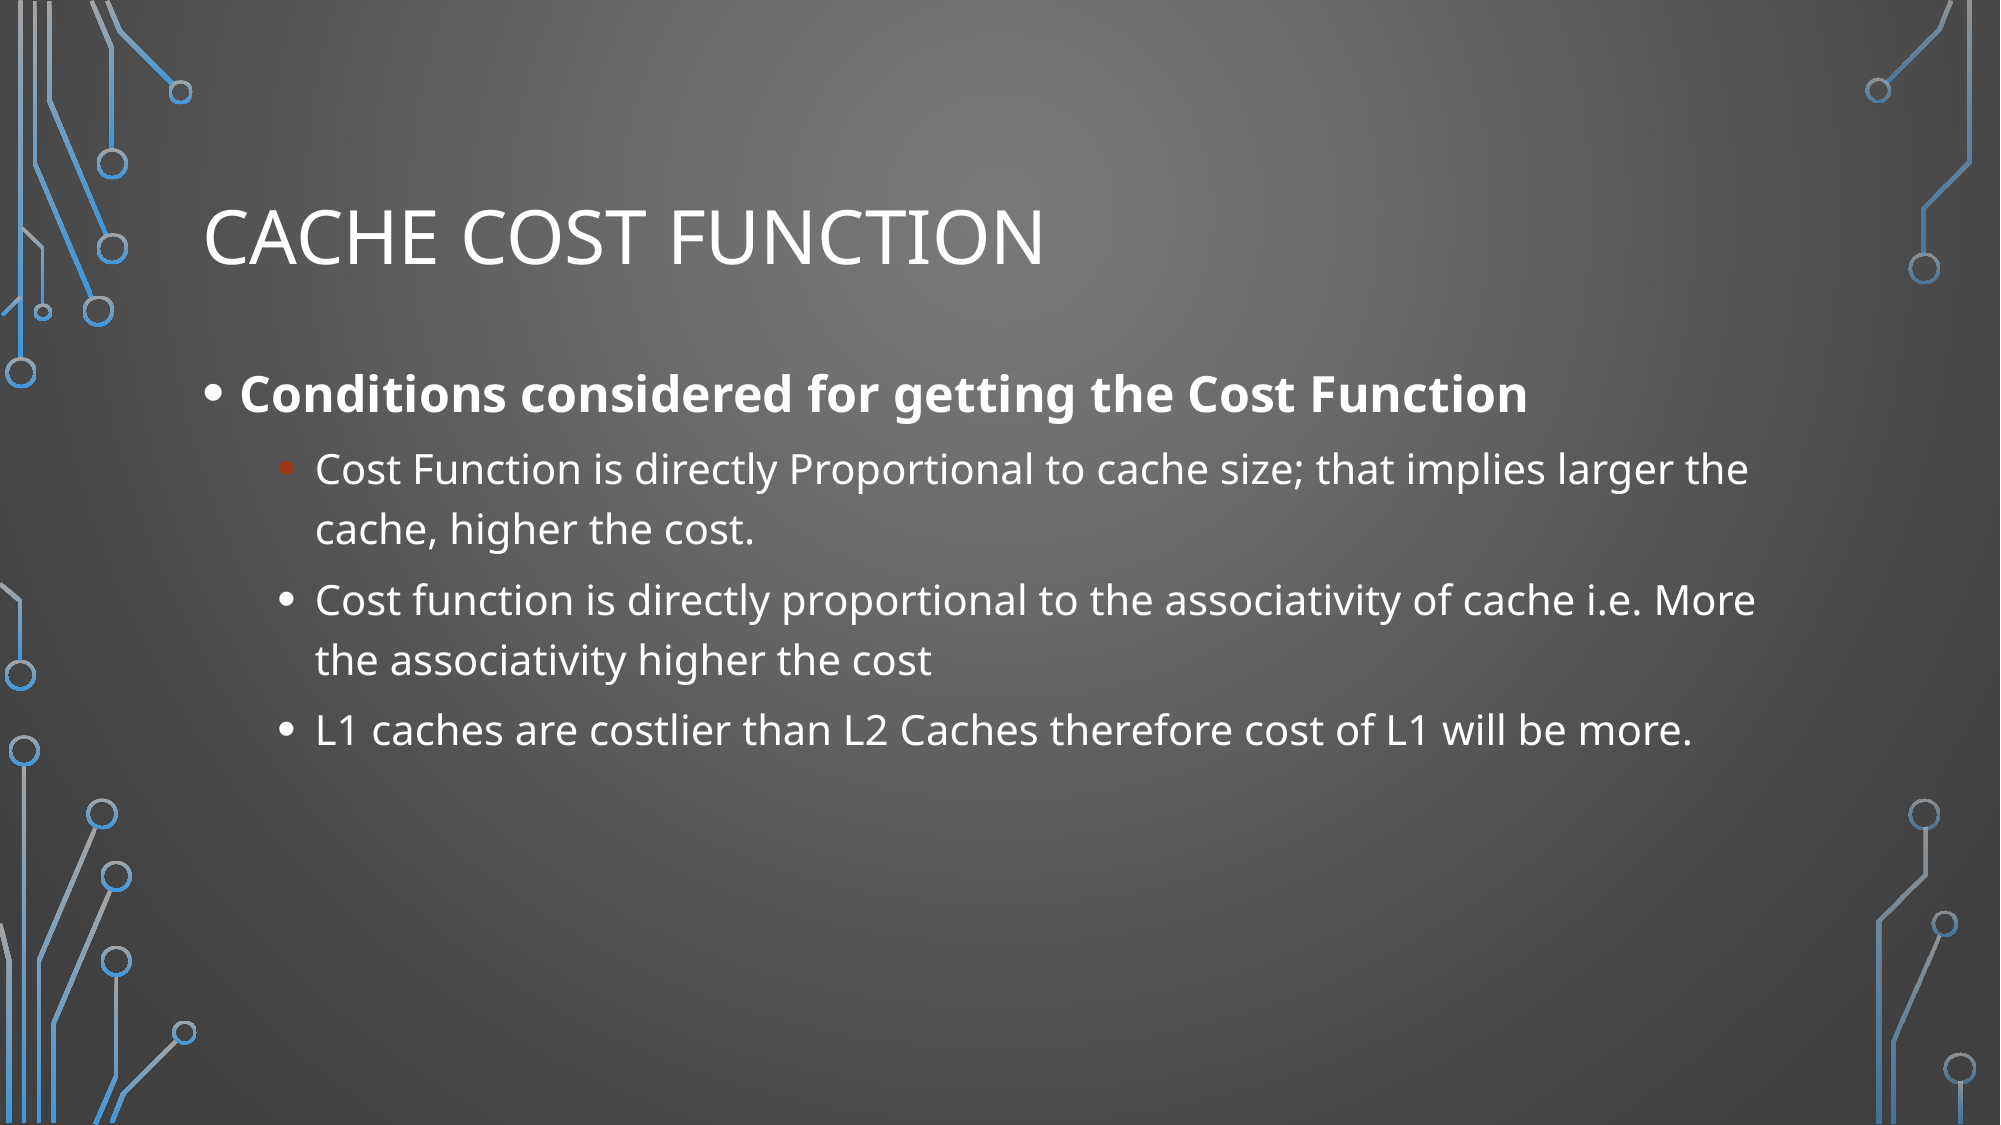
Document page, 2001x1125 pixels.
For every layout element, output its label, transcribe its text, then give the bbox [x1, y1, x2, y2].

list Conditions considered for getting the Cost Function Cost Function is directly Proportional to cache size; that implies larger the cache, higher the cost. Cost function is directly proportional to the associativity of cache i.e. More the associativity higher the cost L1 caches are costlier than L2 Caches therefore cost of L1 will be more. [187, 342, 1813, 825]
title Cache cost function [187, 173, 1813, 308]
